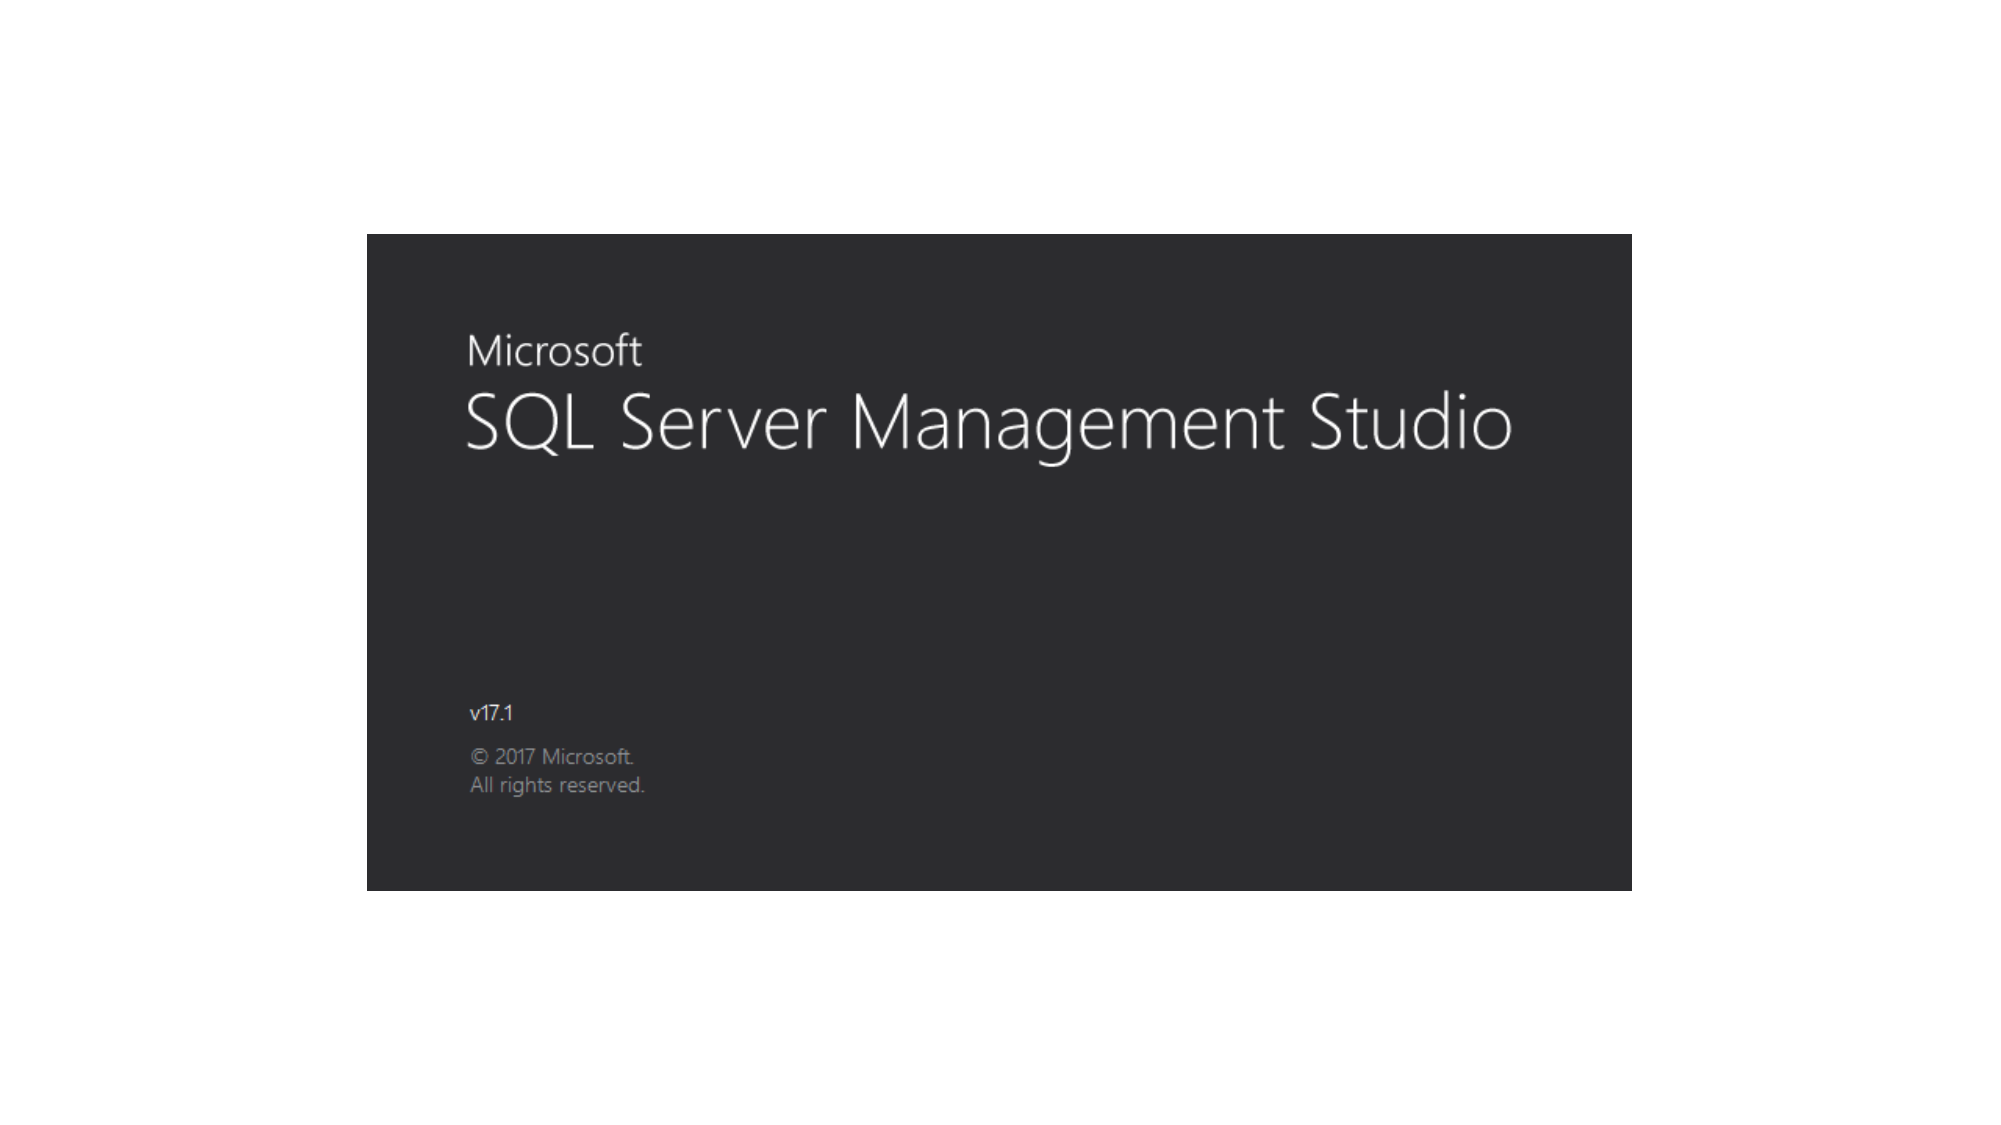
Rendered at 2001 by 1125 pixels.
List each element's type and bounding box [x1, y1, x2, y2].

picture [367, 234, 1633, 891]
